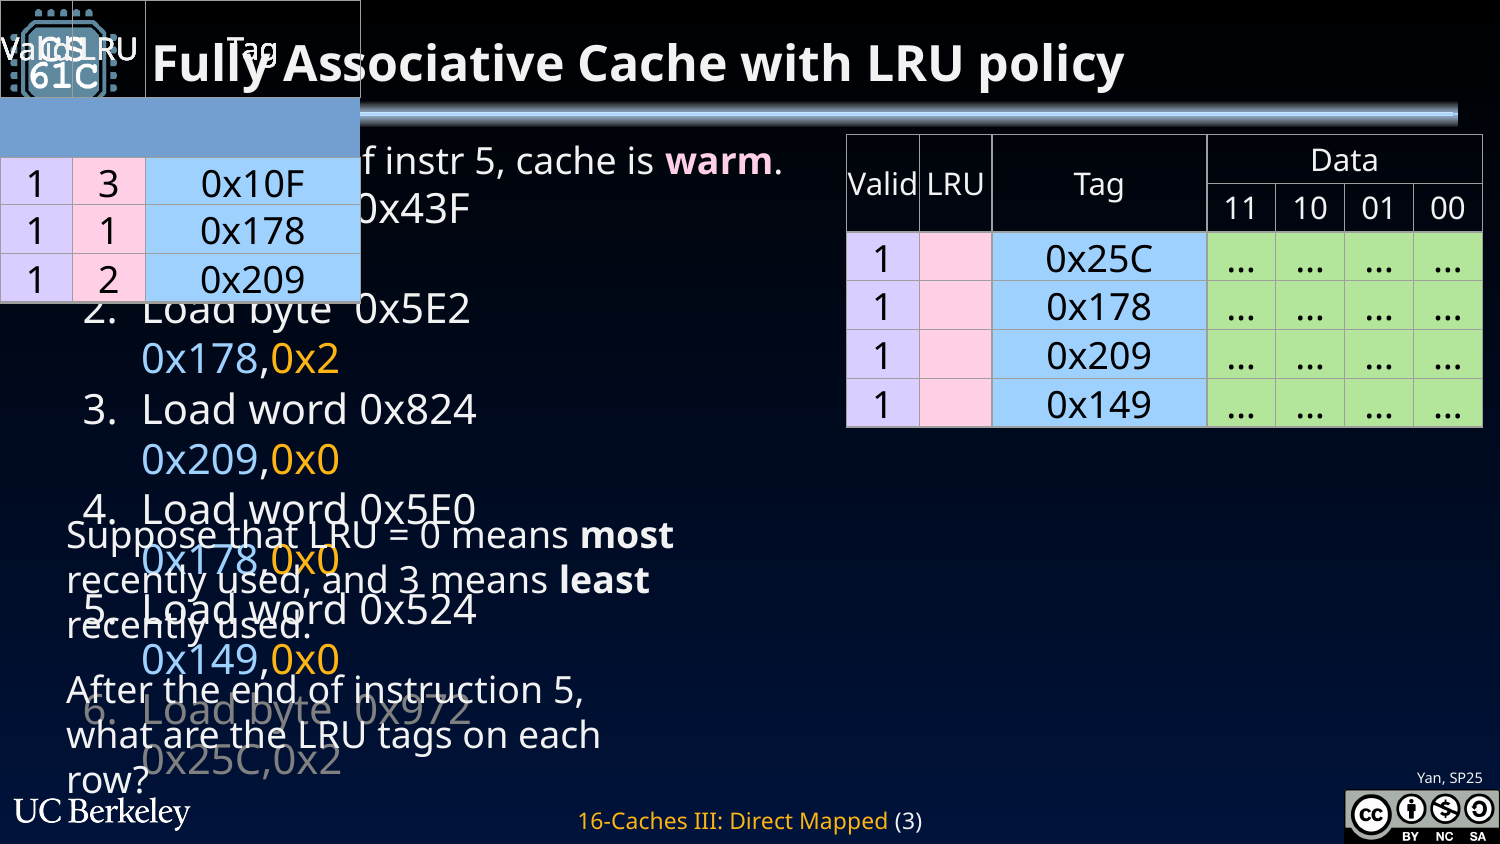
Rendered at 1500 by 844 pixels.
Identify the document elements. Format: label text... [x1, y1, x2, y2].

table_cell 0x149 [993, 379, 1206, 426]
table_cell 0x209 [146, 254, 360, 301]
table_cell 10 [1276, 184, 1344, 231]
table_cell 0x209 [993, 330, 1206, 378]
table_cell 1 [847, 233, 919, 280]
table_cell 1 [1, 205, 72, 253]
table_header Data [1208, 135, 1482, 183]
table_cell … [1276, 281, 1344, 329]
table_cell … [1208, 233, 1275, 280]
table_cell … [1345, 281, 1413, 329]
table_cell 0x178 [146, 205, 360, 253]
title Fully Associative Cache with LRU policy [360, 16, 1449, 111]
table_header Valid [1, 1, 72, 97]
table_cell … [1414, 233, 1482, 280]
table_header Tag [146, 1, 360, 97]
table_cell 1 [73, 205, 145, 253]
table_header Tag [993, 135, 1206, 231]
text_box Suppose that LRU = 0 means most recently used, and 3 means least recently used. After the end of instruction 5, what are the LRU tags on each row? [51, 495, 697, 817]
picture [13, 797, 191, 831]
table_cell … [1414, 281, 1482, 329]
table_cell 2 [73, 254, 145, 301]
picture [1344, 789, 1500, 844]
table_cell … [1345, 233, 1413, 280]
table_header LRU [73, 1, 145, 97]
table_cell [920, 330, 991, 378]
table_cell … [1345, 330, 1413, 378]
table_cell 0x10F [146, 158, 360, 204]
table_cell … [1414, 379, 1482, 426]
table_cell … [1345, 379, 1413, 426]
table_cell 1 [1, 158, 72, 204]
table_cell … [1208, 330, 1275, 378]
list By the end of instr 5, cache is warm. Load byte 0x43F 0x10F,0x3 Load byte 0x5E2 0x178,0x2 Load word 0x824 0x209,0x0 Load word 0x5E0 0x178,0x0 Load word 0x524 0x149,0x0 Load byte 0x972 0x25C,0x2 [51, 122, 908, 509]
table_cell [920, 233, 991, 280]
table_cell … [1276, 379, 1344, 426]
table_cell 1 [847, 379, 919, 426]
table_cell [920, 379, 991, 426]
table_cell 3 [73, 158, 145, 204]
table_header LRU [920, 135, 991, 231]
table_cell [920, 281, 991, 329]
table_header Valid [847, 135, 919, 231]
table_cell 11 [1208, 184, 1275, 231]
table_cell 1 [1, 254, 72, 301]
table_cell … [1208, 379, 1275, 426]
table_cell … [1208, 281, 1275, 329]
table_cell … [1276, 330, 1344, 378]
table_cell 1 [847, 330, 919, 378]
table_cell … [1414, 330, 1482, 378]
table_cell 0x25C [993, 233, 1206, 280]
table_cell 0x178 [993, 281, 1206, 329]
table_cell 00 [1414, 184, 1482, 231]
table_cell … [1276, 233, 1344, 280]
table_cell 1 [847, 281, 919, 329]
table_cell 01 [1345, 184, 1413, 231]
